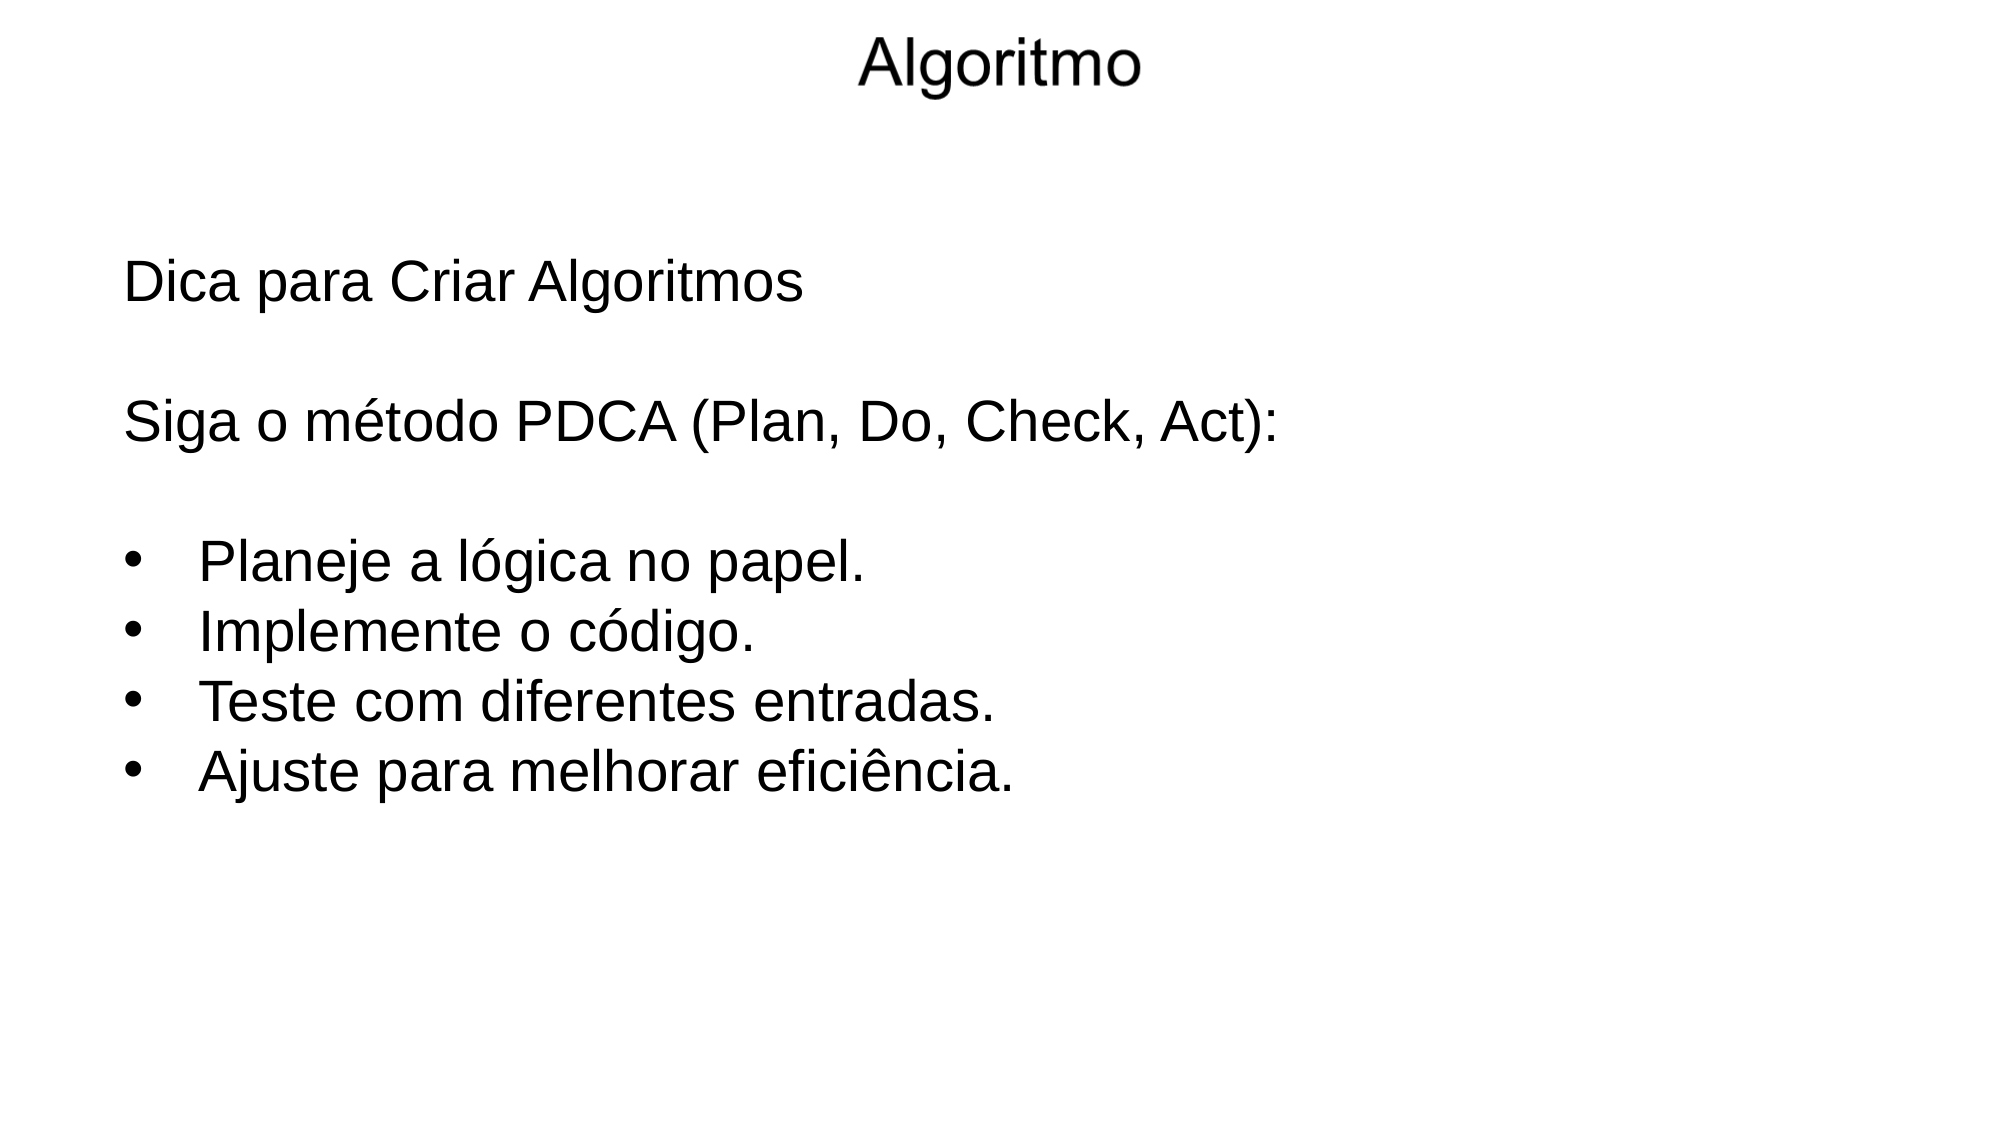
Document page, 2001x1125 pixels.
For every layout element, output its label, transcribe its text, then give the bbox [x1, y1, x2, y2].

picture [499, 0, 1501, 141]
text_box Dica para Criar Algoritmos Siga o método PDCA (Plan, Do, Check, Act): Planeje a lógica no papel. Implemente o código. Teste com diferentes entradas. Ajuste para melhorar eficiência. [108, 165, 1939, 811]
